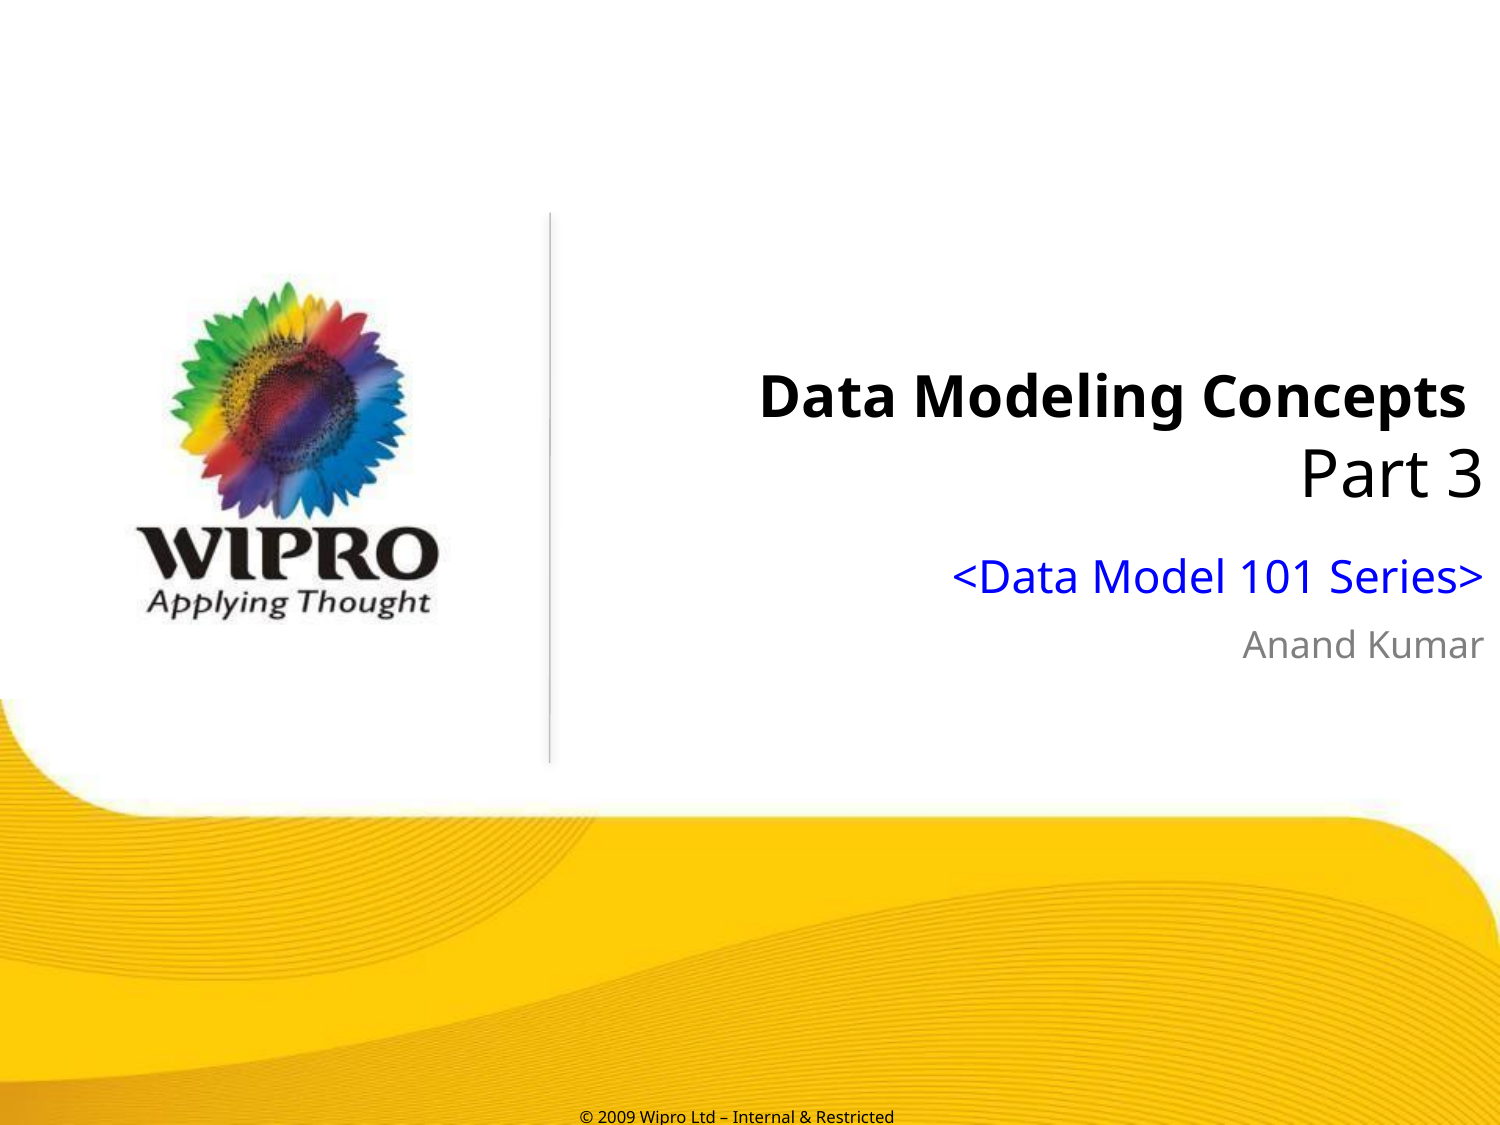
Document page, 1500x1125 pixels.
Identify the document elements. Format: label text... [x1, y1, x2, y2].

text_box [660, 412, 1498, 538]
text_box Anand Kumar [662, 638, 1500, 750]
picture [0, 699, 1500, 1125]
picture [62, 224, 513, 675]
title Data Modeling Concepts Part 3 [237, 337, 1500, 525]
text_box <Data Model 101 Series> [662, 512, 1500, 638]
